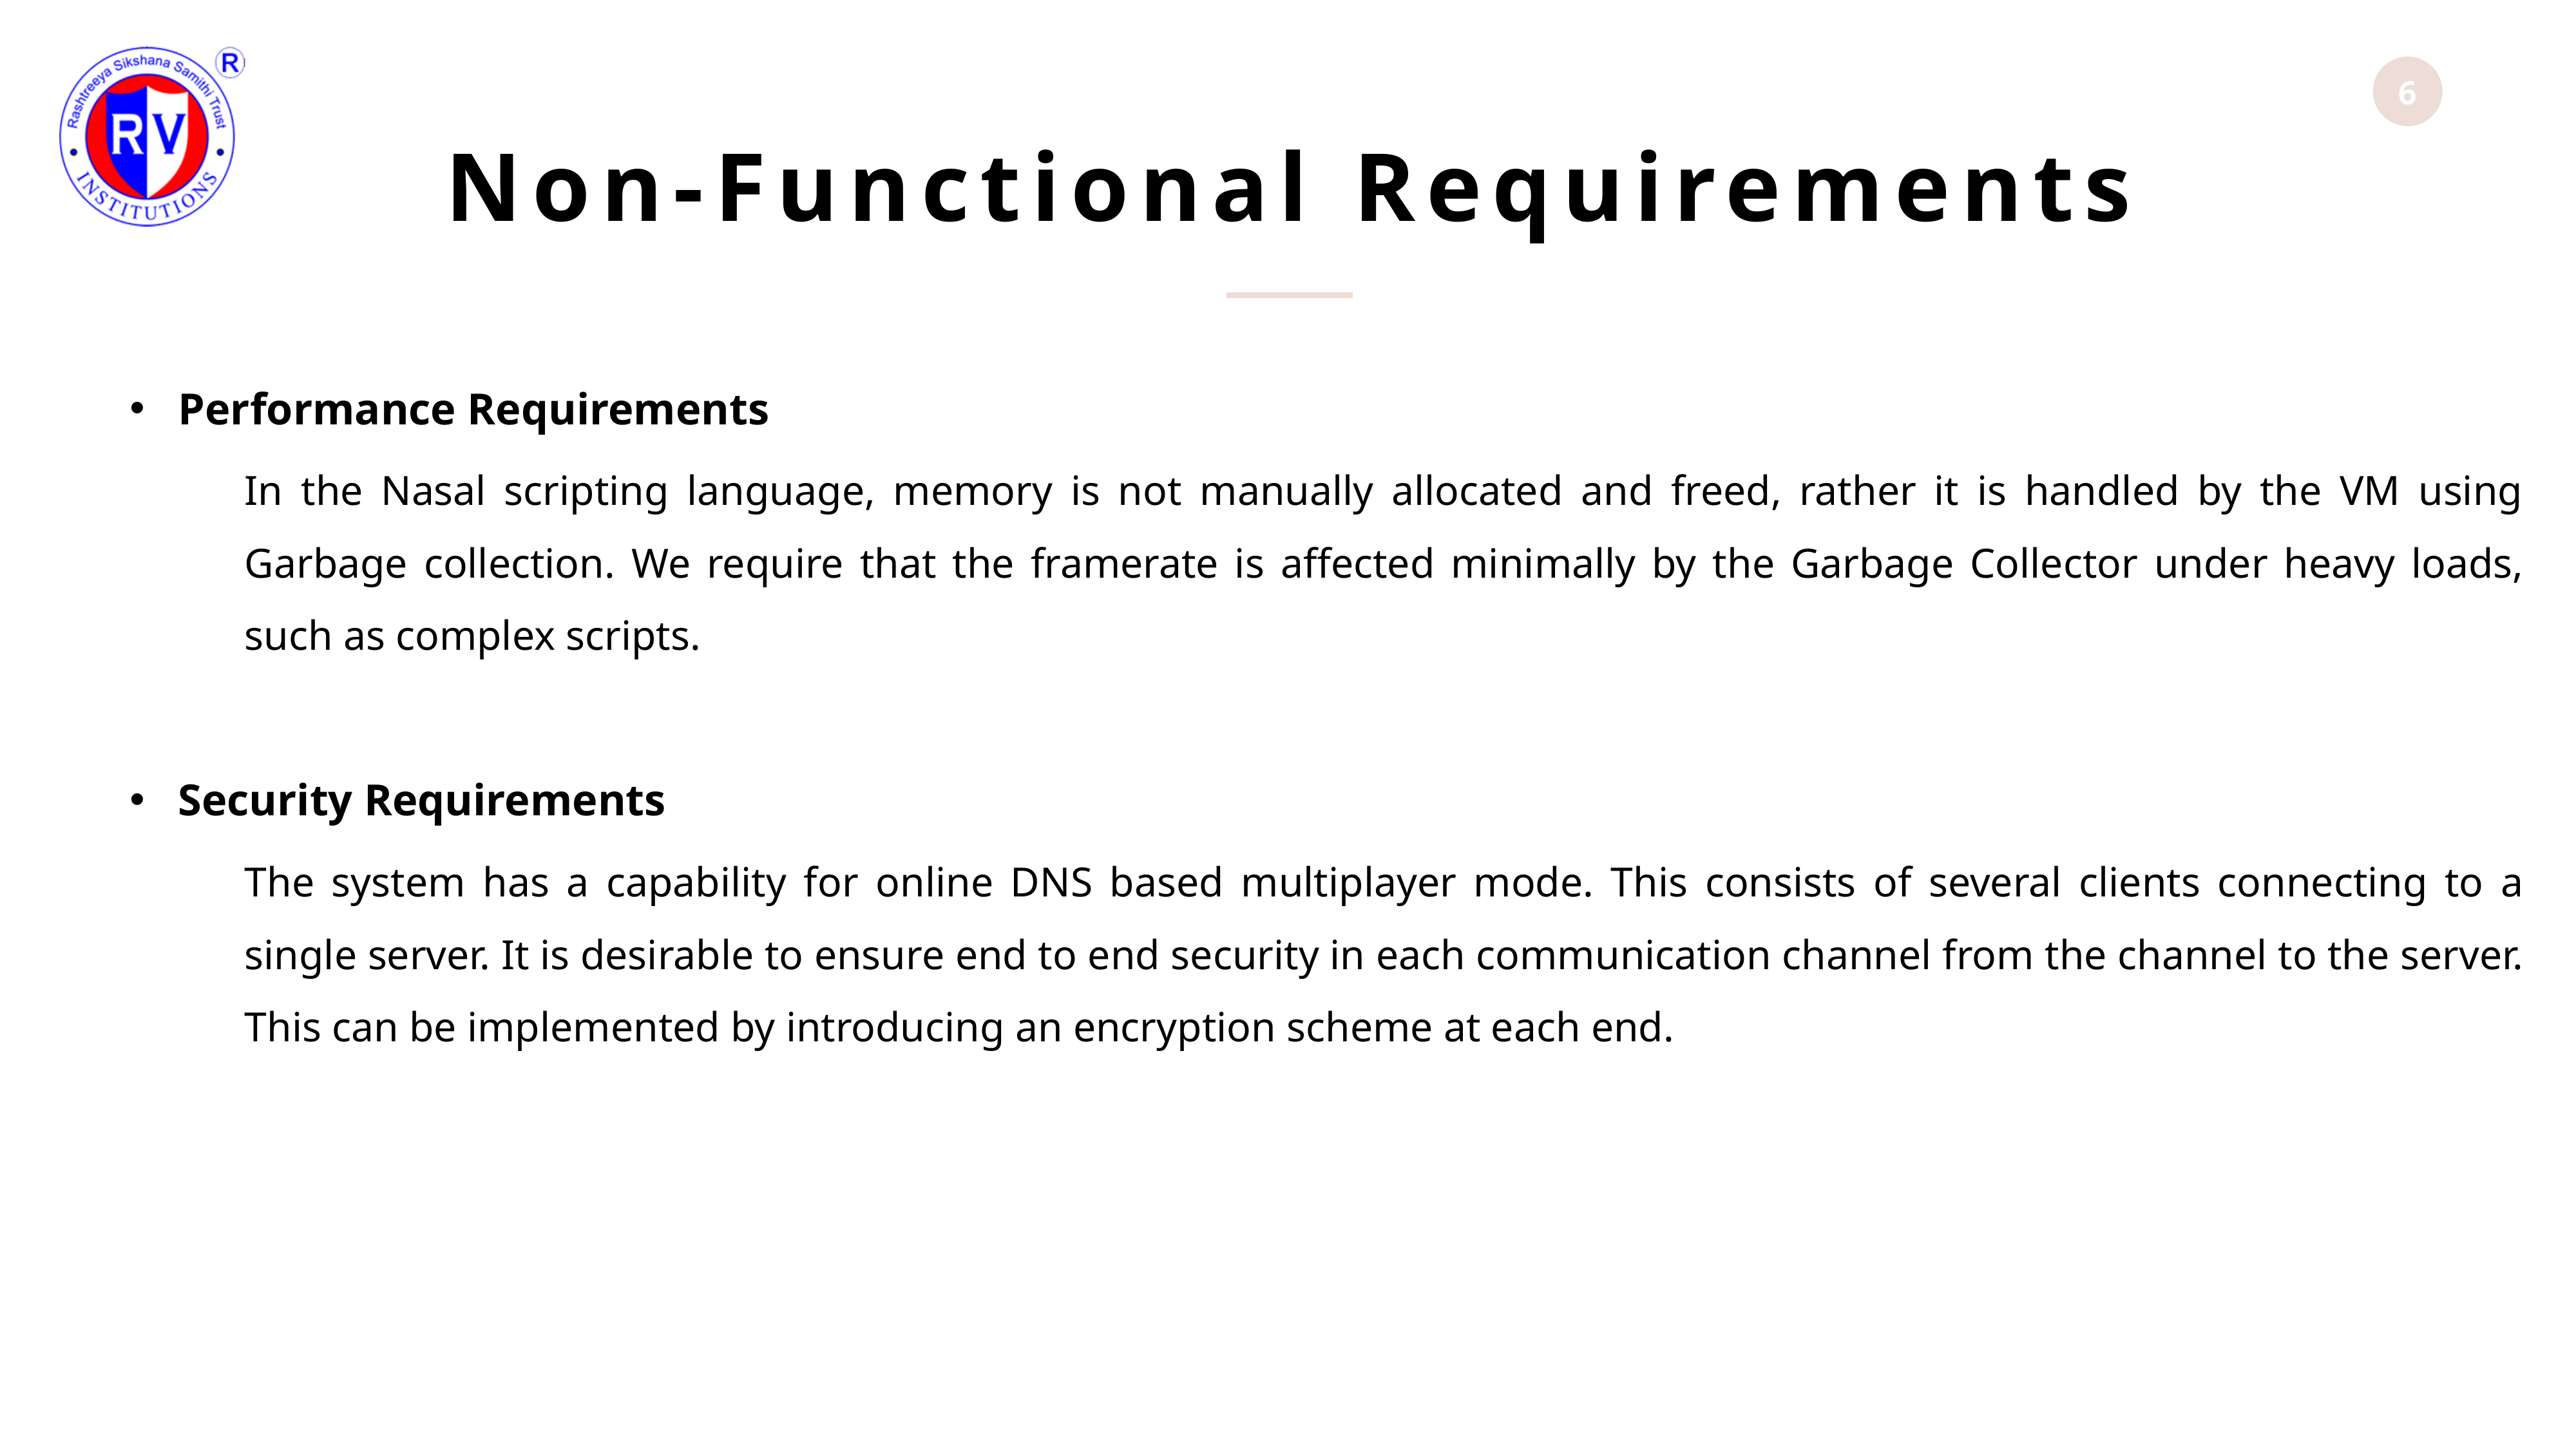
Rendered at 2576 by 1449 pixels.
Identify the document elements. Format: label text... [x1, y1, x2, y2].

text_box Performance Requirements In the Nasal scripting language, memory is not manually allocated and freed, rather it is handled by the VM using Garbage collection. We require that the framerate is affected minimally by the Garbage Collector under heavy loads, such as complex scripts. Security Requirements The system has a capability for online DNS based multiplayer mode. This consists of several clients connecting to a single server. It is desirable to ensure end to end security in each communication channel from the channel to the server. This can be implemented by introducing an encryption scheme at each end. [106, 344, 2550, 1108]
picture [59, 45, 246, 227]
text_box Non-Functional Requirements [435, 122, 2144, 245]
